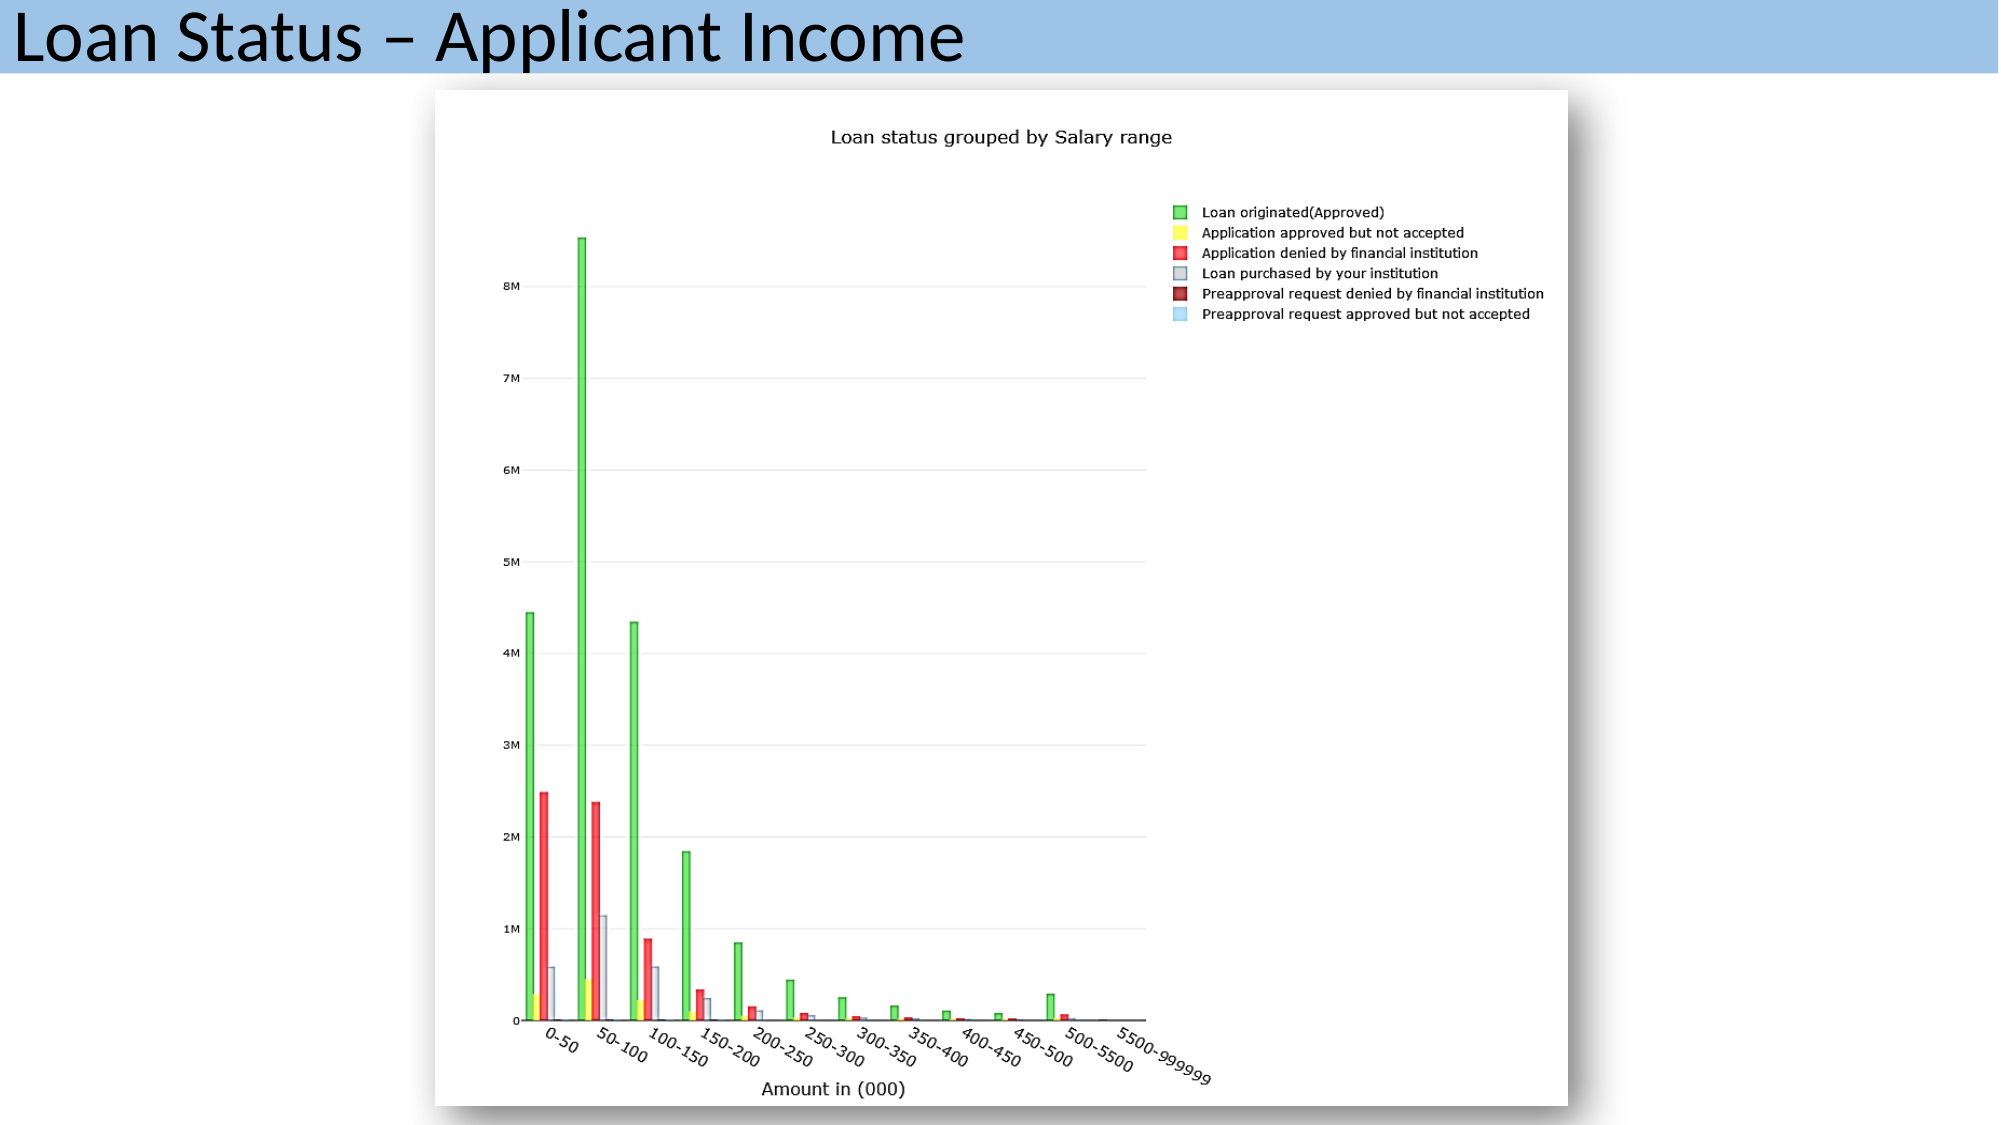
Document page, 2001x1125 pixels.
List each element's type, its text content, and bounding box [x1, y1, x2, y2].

text_box Loan Status – Applicant Income [0, 0, 1999, 74]
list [435, 90, 1568, 1106]
